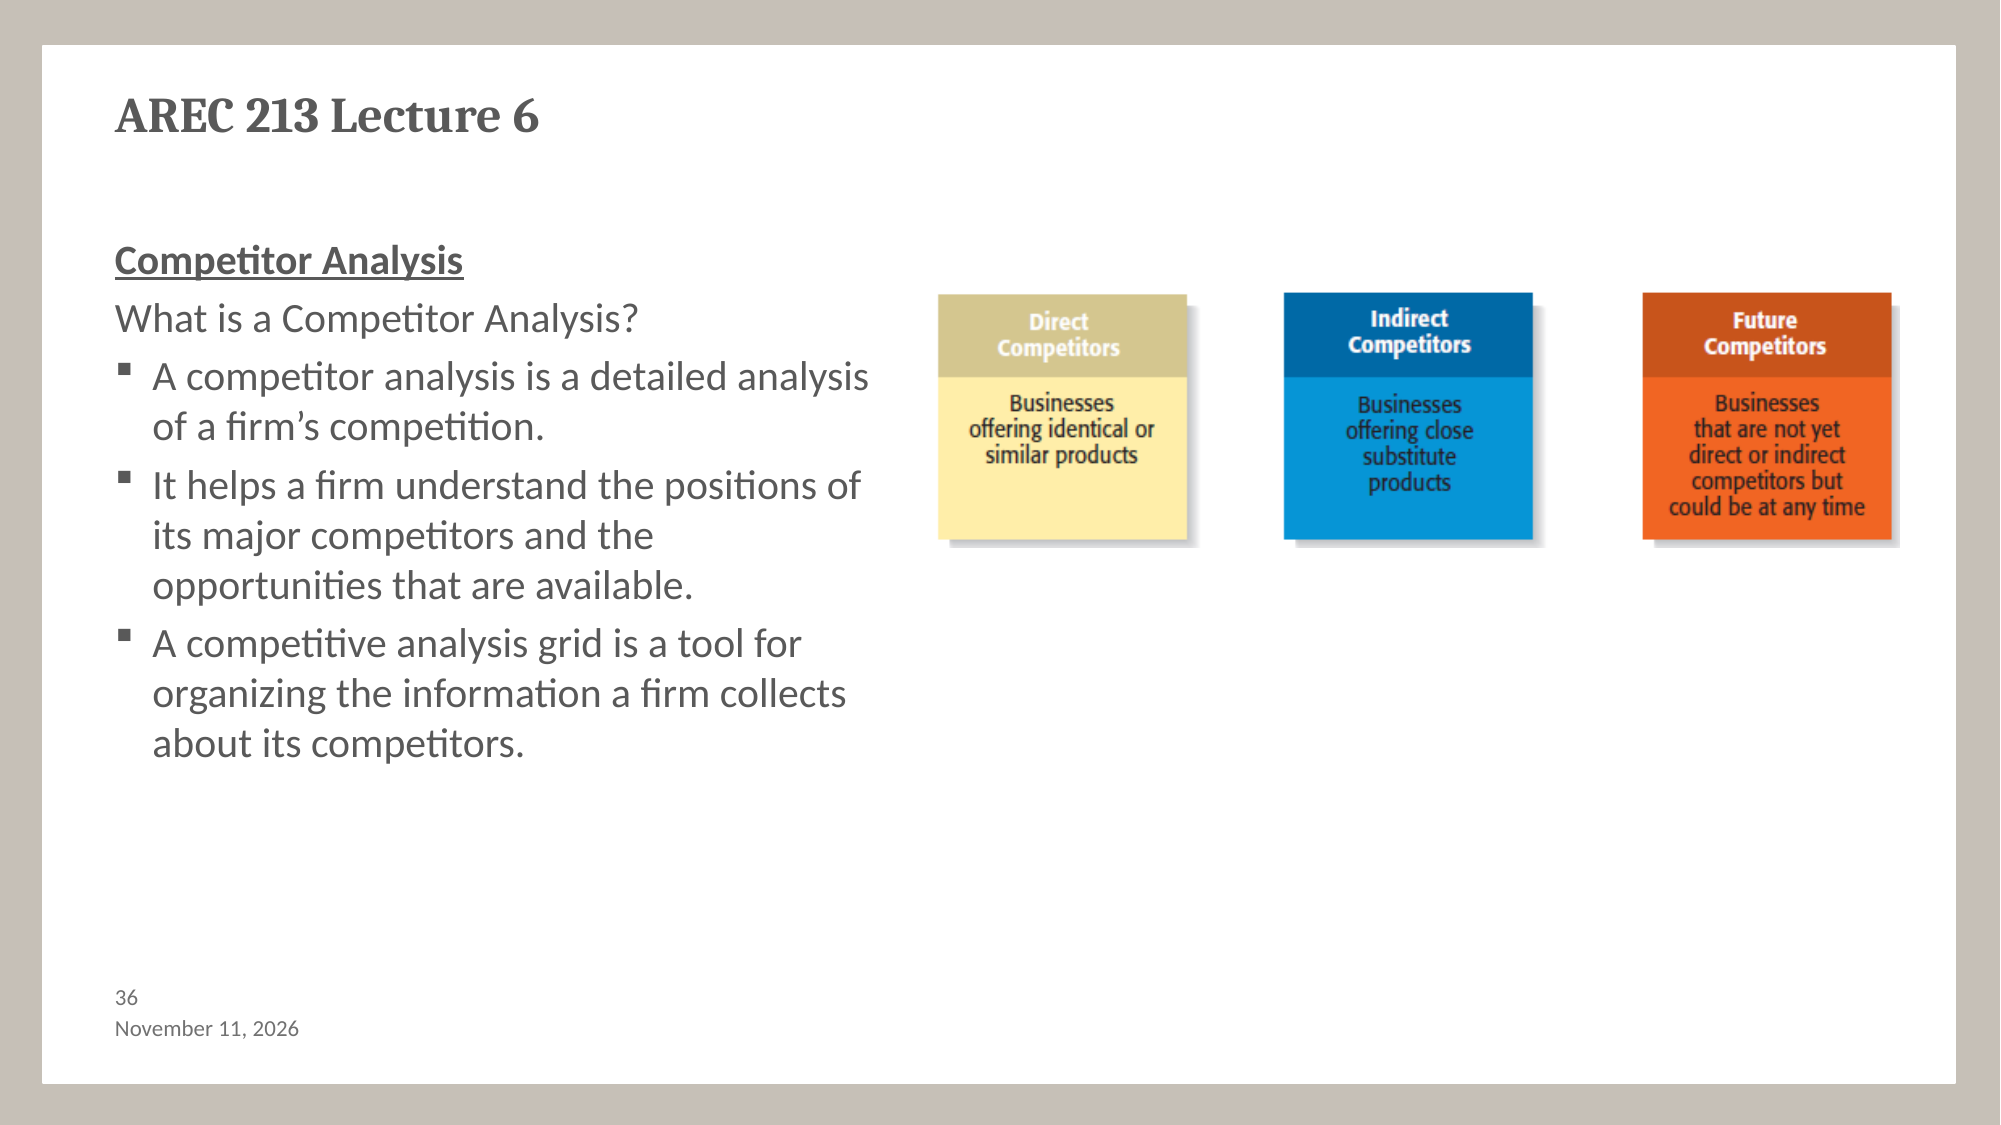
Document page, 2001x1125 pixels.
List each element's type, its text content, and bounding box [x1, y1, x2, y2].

title AREC 213 Lecture 6 [99, 75, 1900, 188]
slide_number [99, 1012, 500, 1043]
text_box [43, 45, 1955, 1084]
picture [931, 280, 1901, 548]
list Competitor Analysis What is a Competitor Analysis? A competitor analysis is a detailed analysis of a firm’s competition. It helps a firm understand the positions of its major competitors and the opportunities that are available. A competitive analysis grid is a tool for organizing the information a firm collects about its competitors. [99, 224, 893, 938]
slide_number 35 [99, 982, 180, 1013]
